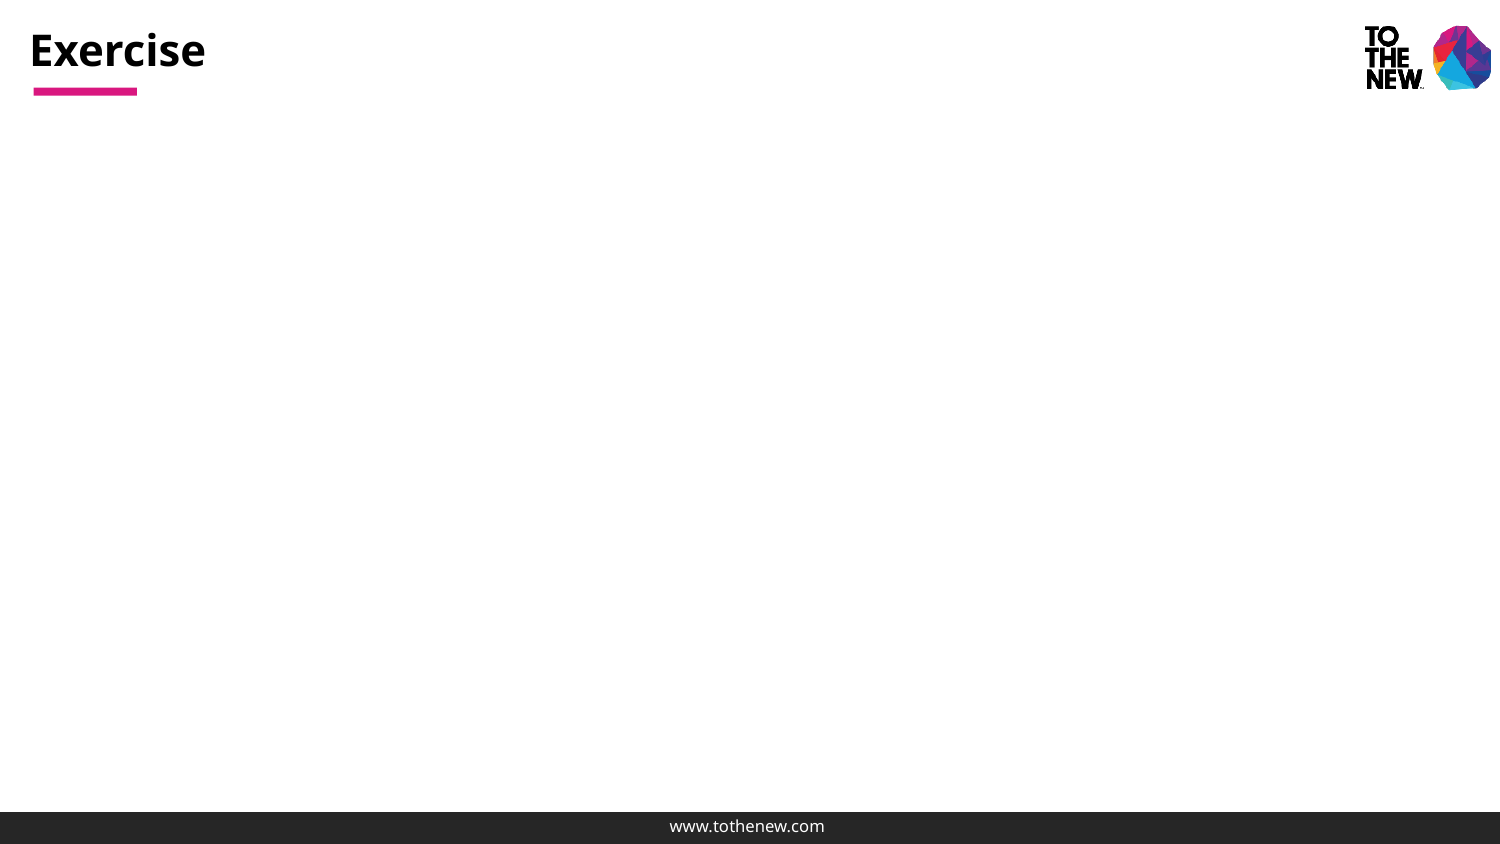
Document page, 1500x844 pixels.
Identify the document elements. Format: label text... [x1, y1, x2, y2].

picture [1350, 0, 1500, 116]
title Exercise [14, 14, 1350, 85]
